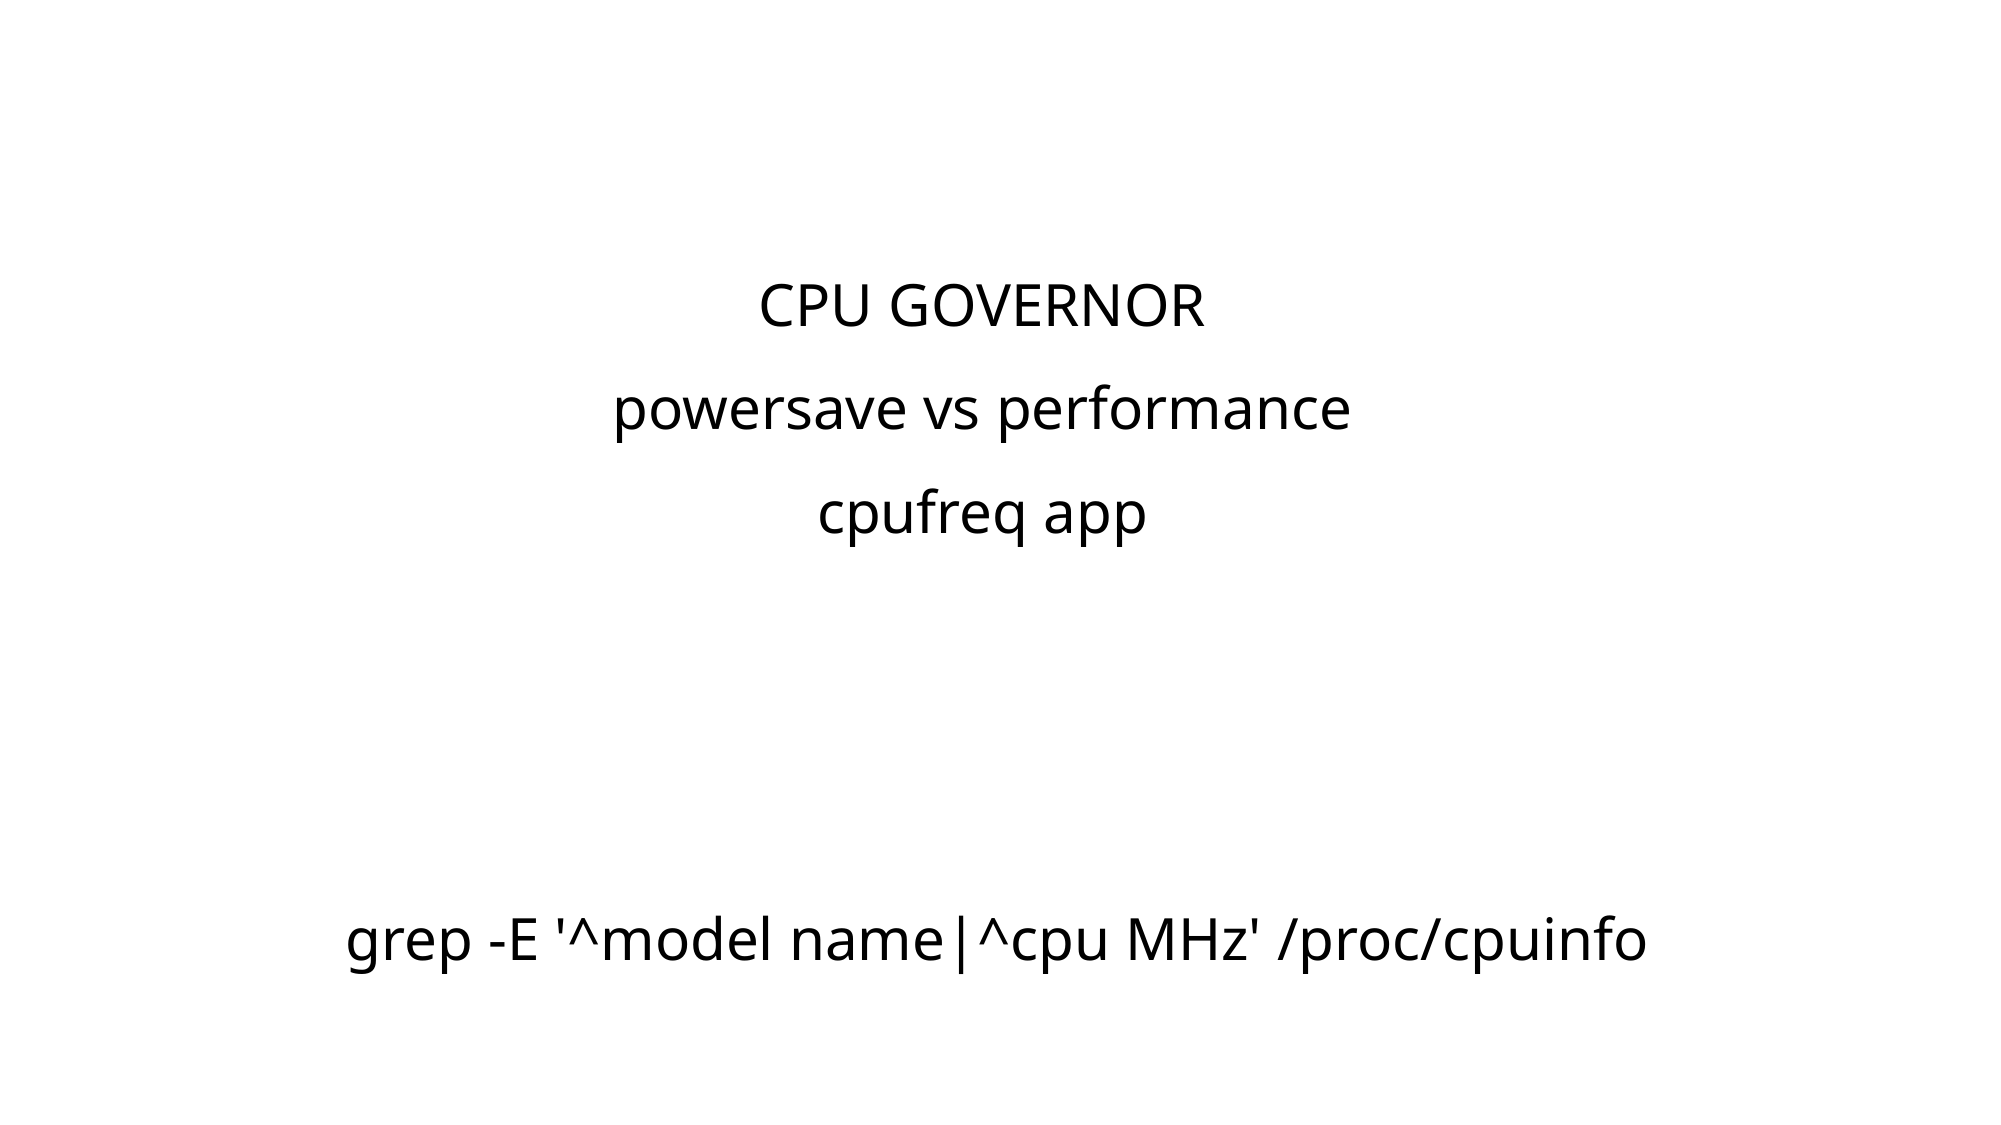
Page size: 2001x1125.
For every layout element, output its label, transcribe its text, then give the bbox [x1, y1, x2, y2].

text_box grep -E '^model name|^cpu MHz' /proc/cpuinfo [135, 832, 1860, 1050]
text_box CPU GOVERNOR powersave vs performance cpufreq app [119, 82, 1845, 810]
